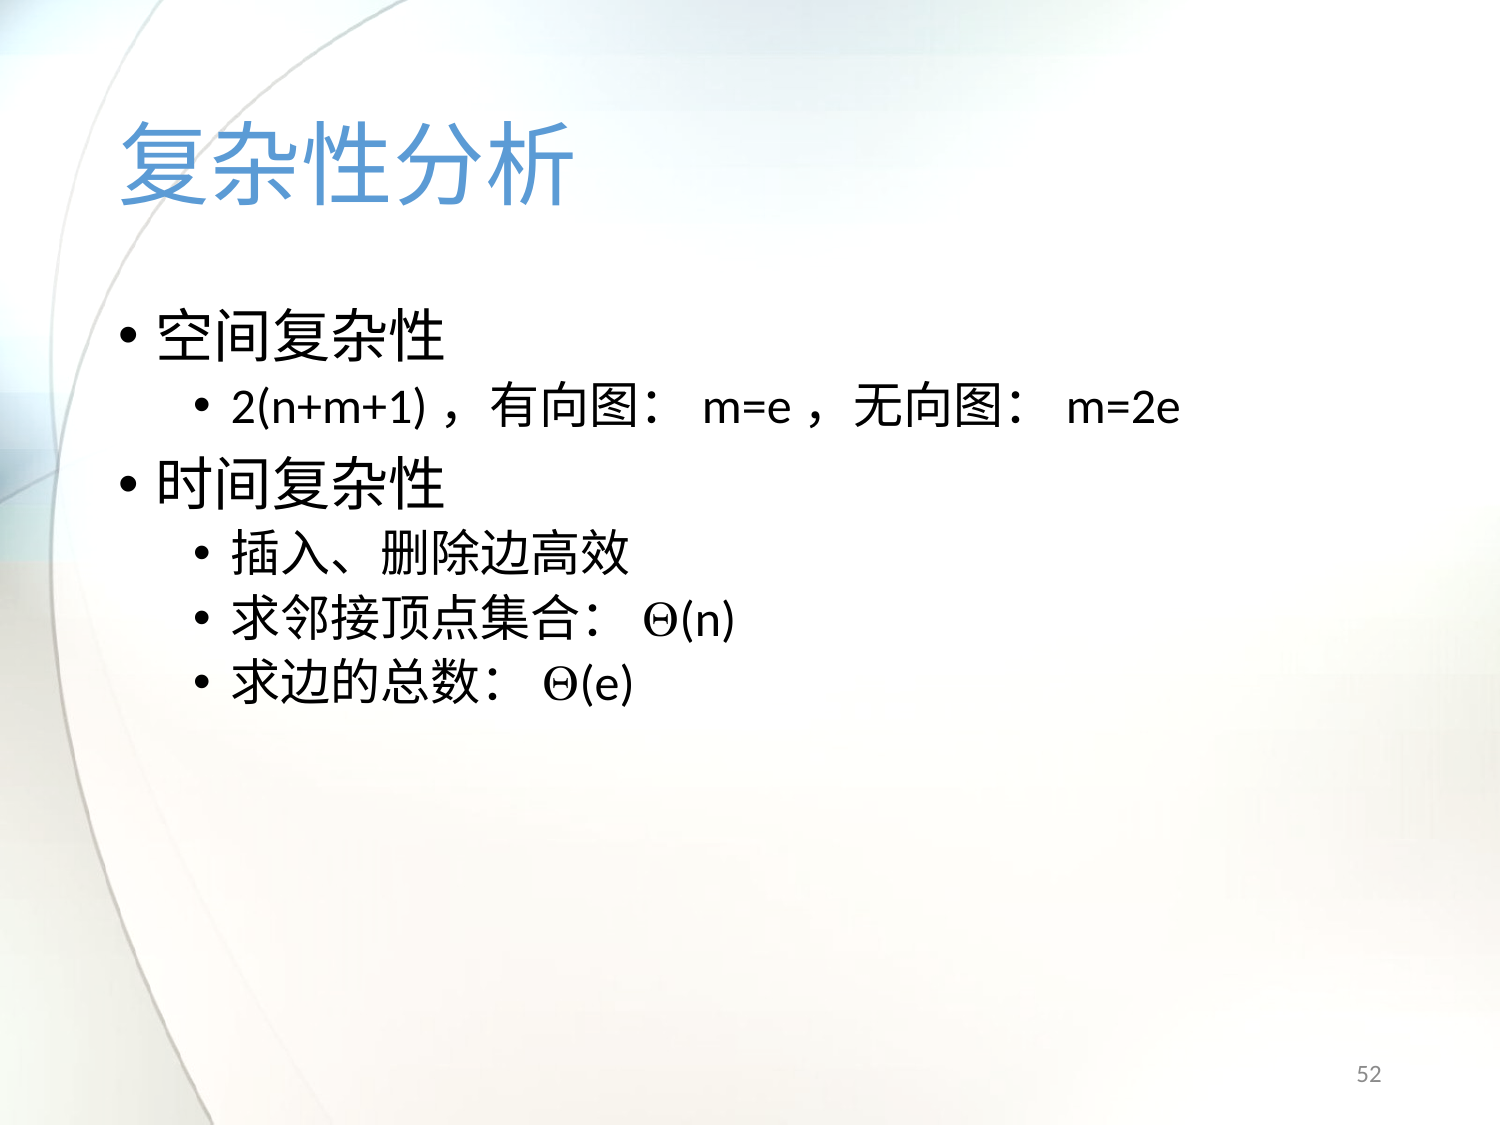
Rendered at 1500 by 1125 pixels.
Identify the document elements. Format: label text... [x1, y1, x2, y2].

slide_number 52 [1059, 1042, 1397, 1103]
list 空间复杂性 2(n+m+1)，有向图：m=e，无向图：m=2e 时间复杂性 插入、删除边高效 求邻接顶点集合：Q(n) 求边的总数：Q(e) [103, 299, 1397, 1014]
picture [0, 0, 1500, 1125]
title 复杂性分析 [103, 59, 1397, 278]
